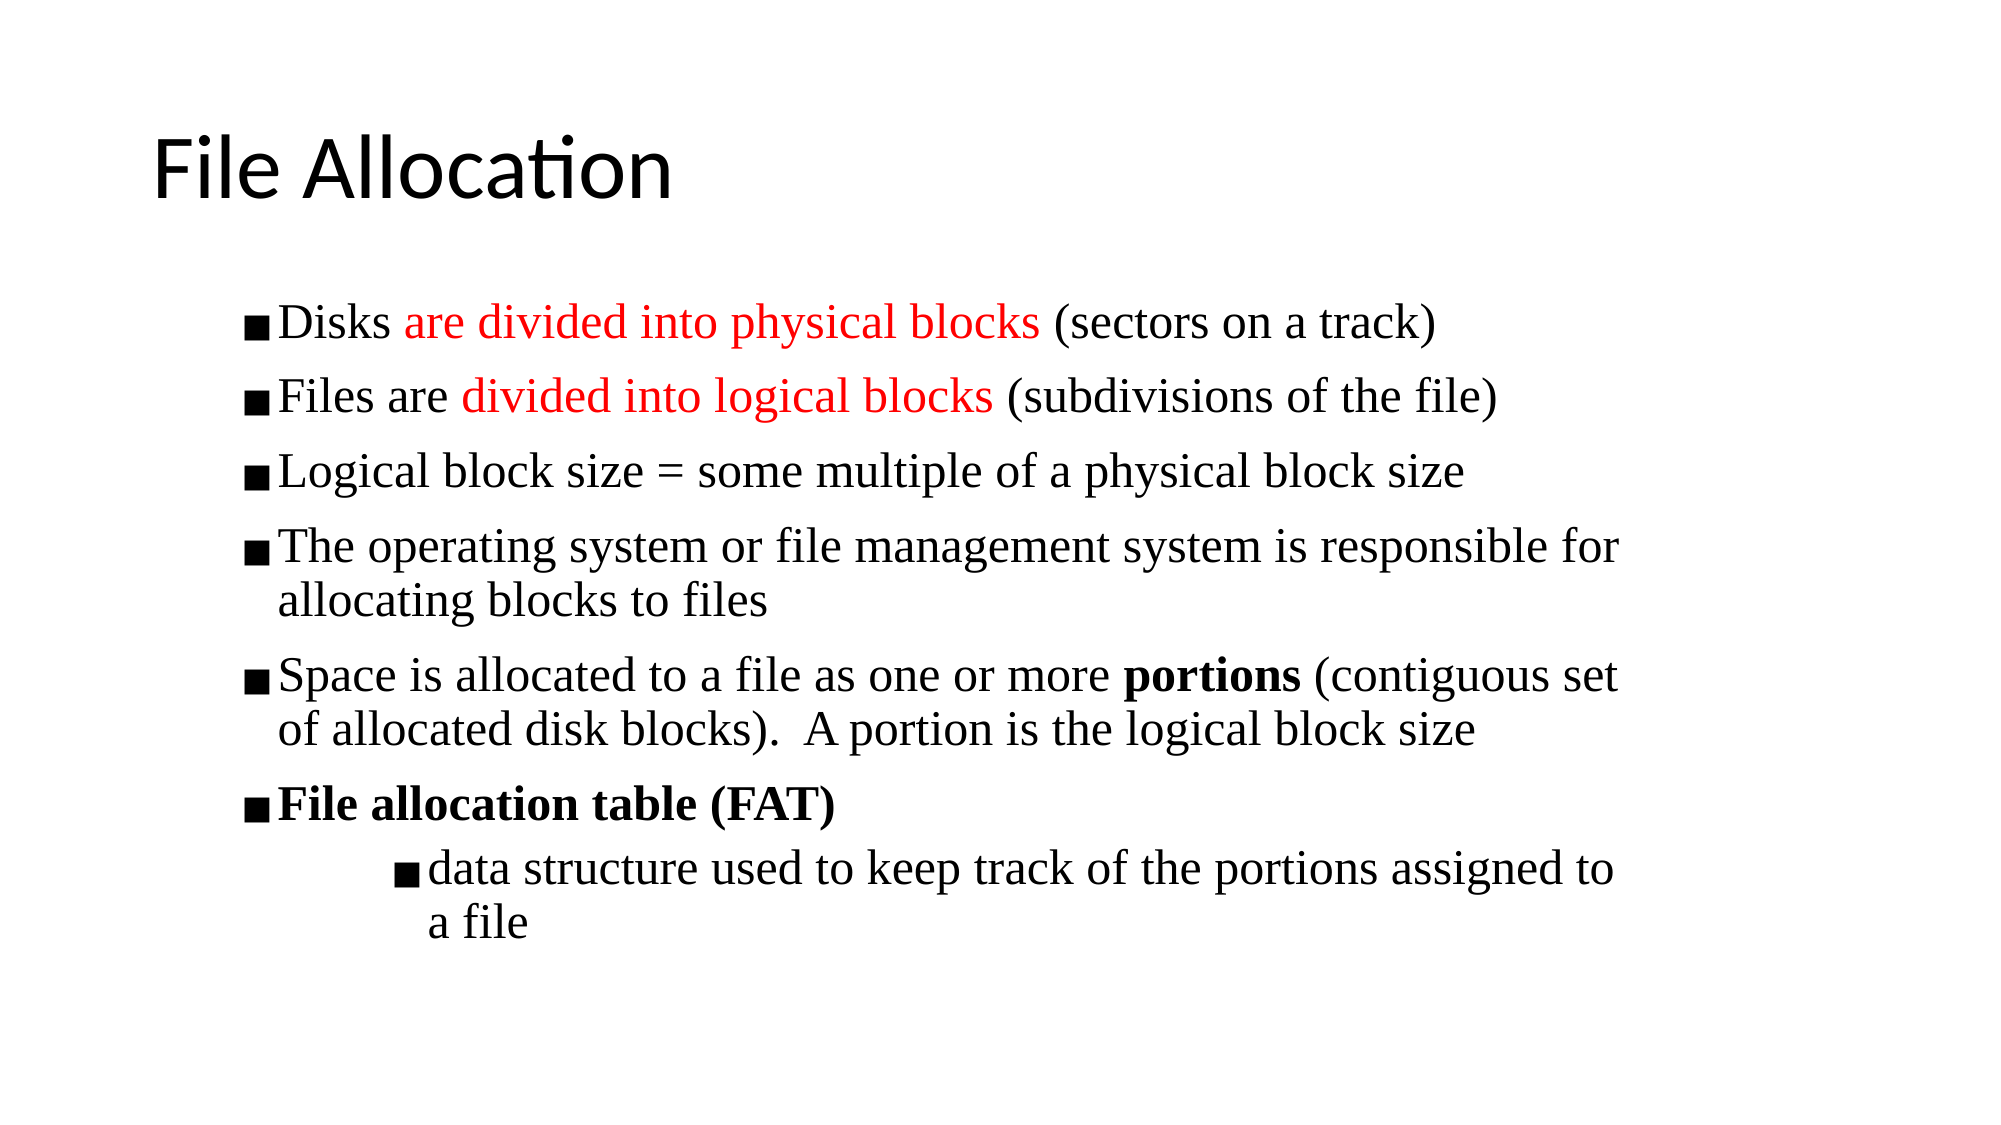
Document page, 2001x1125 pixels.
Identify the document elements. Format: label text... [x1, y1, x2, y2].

title File Allocation [137, 59, 1863, 278]
list Disks are divided into physical blocks (sectors on a track) Files are divided into logical blocks (subdivisions of the file) Logical block size = some multiple of a physical block size The operating system or file management system is responsible for allocating blocks to files Space is allocated to a file as one or more portions (contiguous set of allocated disk blocks). A portion is the logical block size File allocation table (FAT) data structure used to keep track of the portions assigned to a file [225, 287, 1638, 991]
